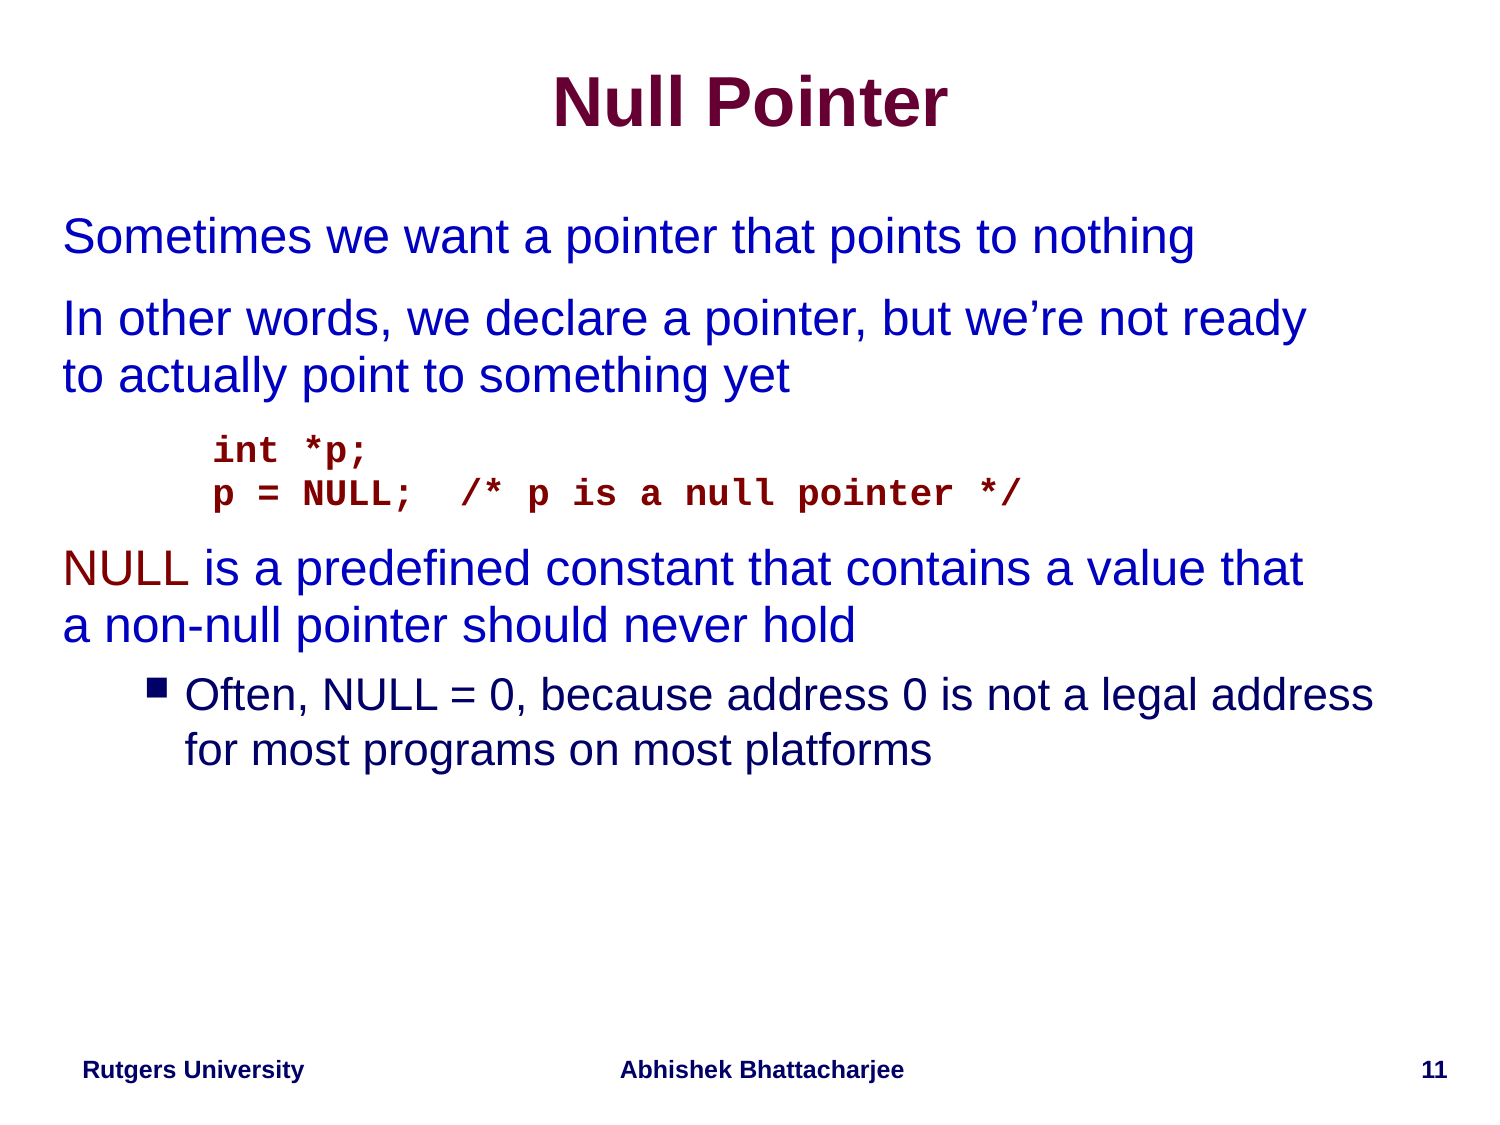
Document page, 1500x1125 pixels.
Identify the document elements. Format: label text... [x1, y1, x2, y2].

list Sometimes we want a pointer that points to nothing In other words, we declare a pointer, but we’re not ready to actually point to something yet int *p; p = NULL; /* p is a null pointer */ NULL is a predefined constant that contains a value that a non-null pointer should never hold Often, NULL = 0, because address 0 is not a legal address for most programs on most platforms [47, 199, 1463, 1026]
title Null Pointer [46, 40, 1456, 169]
